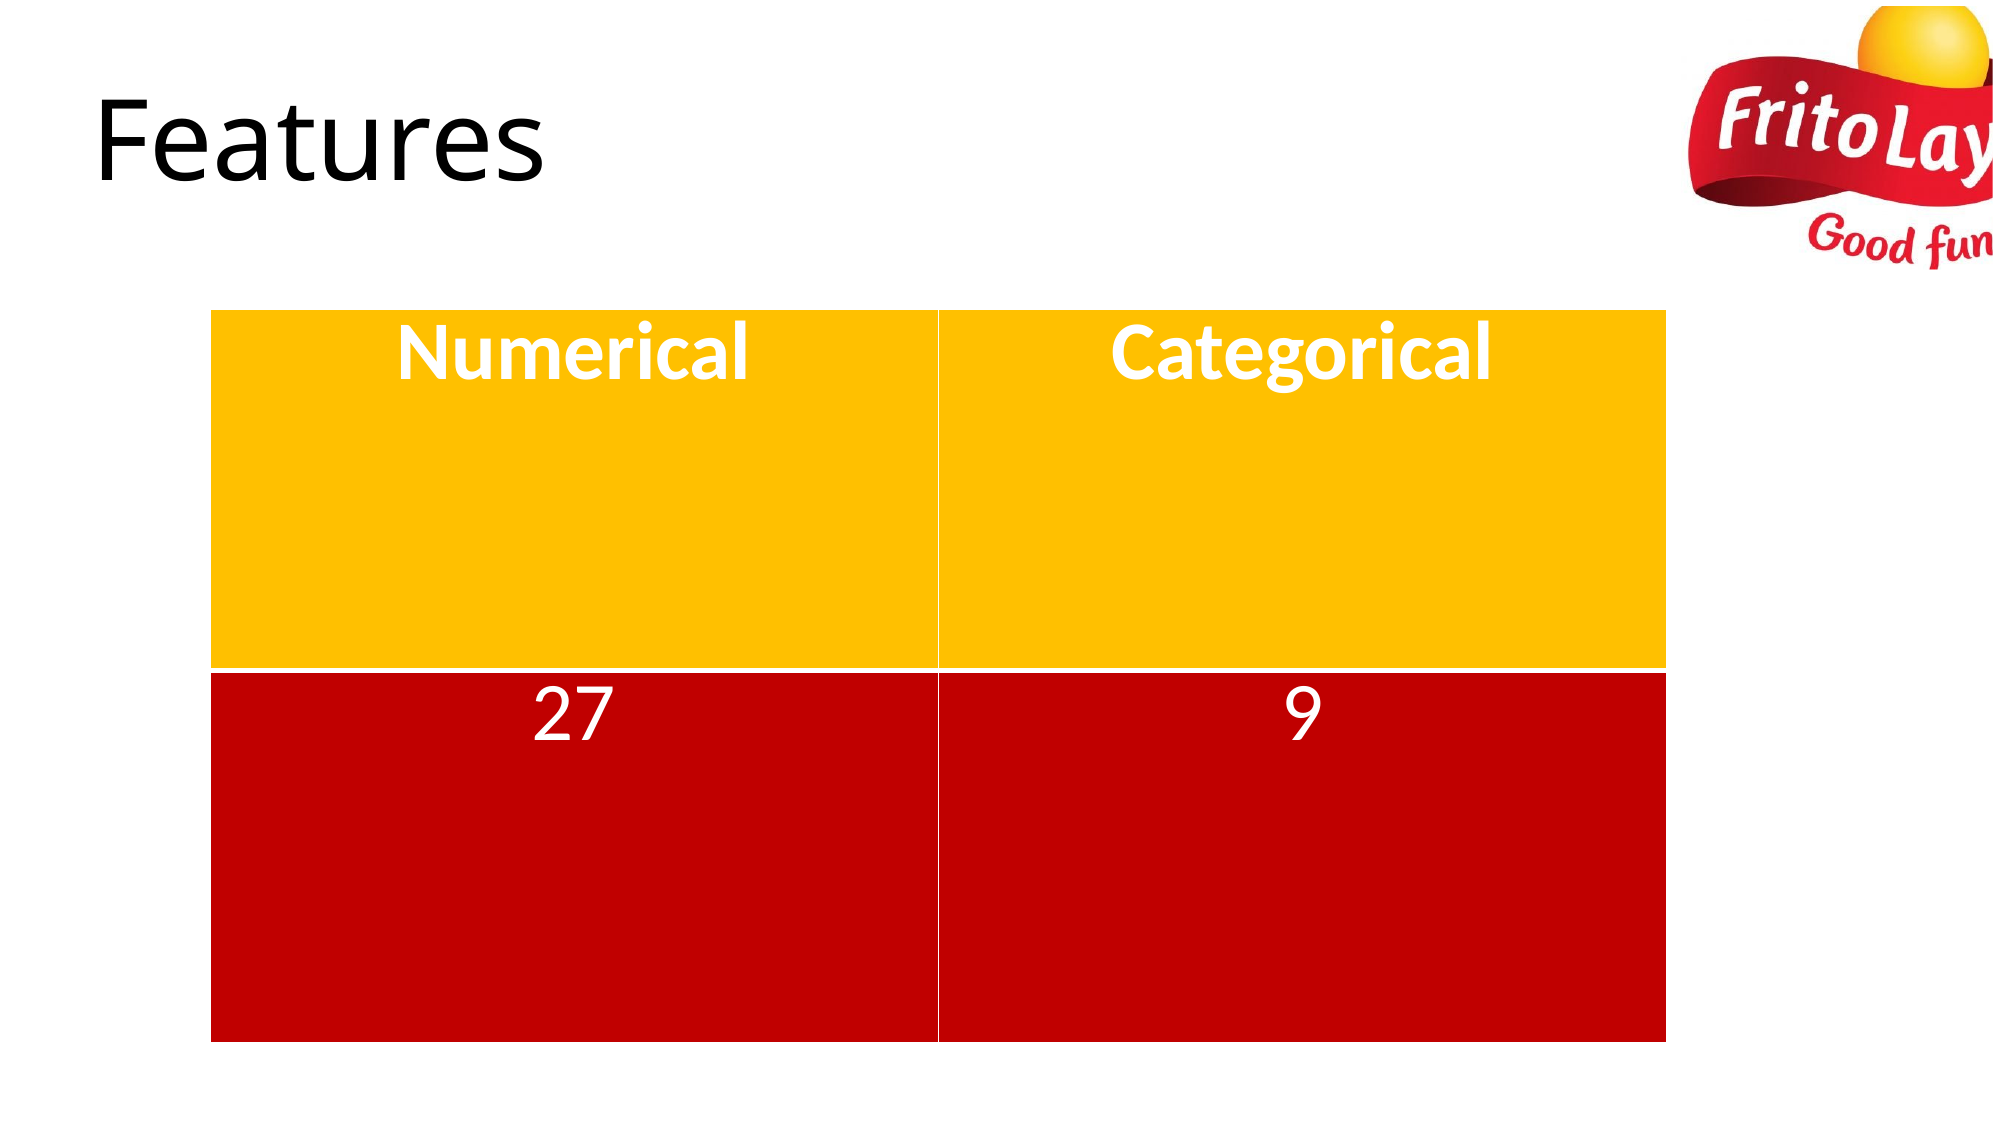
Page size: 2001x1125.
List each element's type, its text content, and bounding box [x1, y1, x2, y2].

table_cell 9 [939, 673, 1666, 1042]
title Features [76, 35, 1646, 253]
table_cell 27 [211, 673, 938, 1042]
table_header Numerical [211, 310, 938, 668]
table_header Categorical [939, 310, 1666, 668]
picture [1646, 6, 1993, 281]
